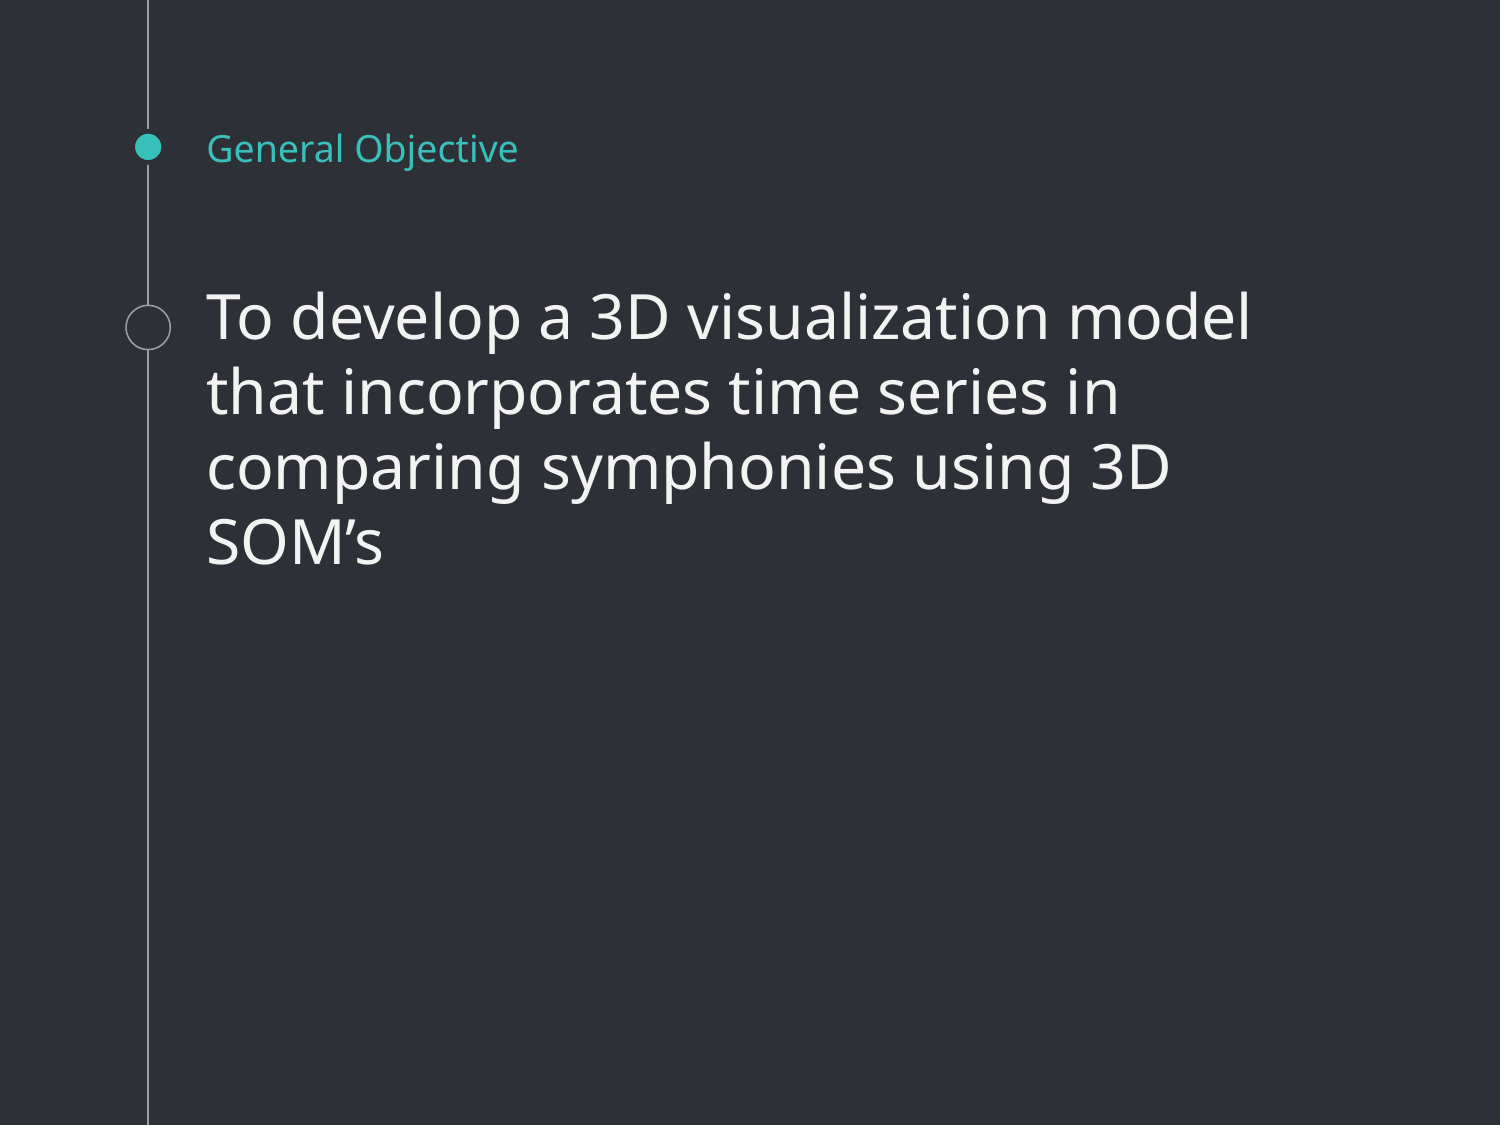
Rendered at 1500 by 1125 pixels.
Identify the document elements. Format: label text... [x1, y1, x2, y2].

title General Objective [191, 109, 1317, 185]
list To develop a 3D visualization model that incorporates time series in comparing symphonies using 3D SOM’s [191, 262, 1317, 1078]
